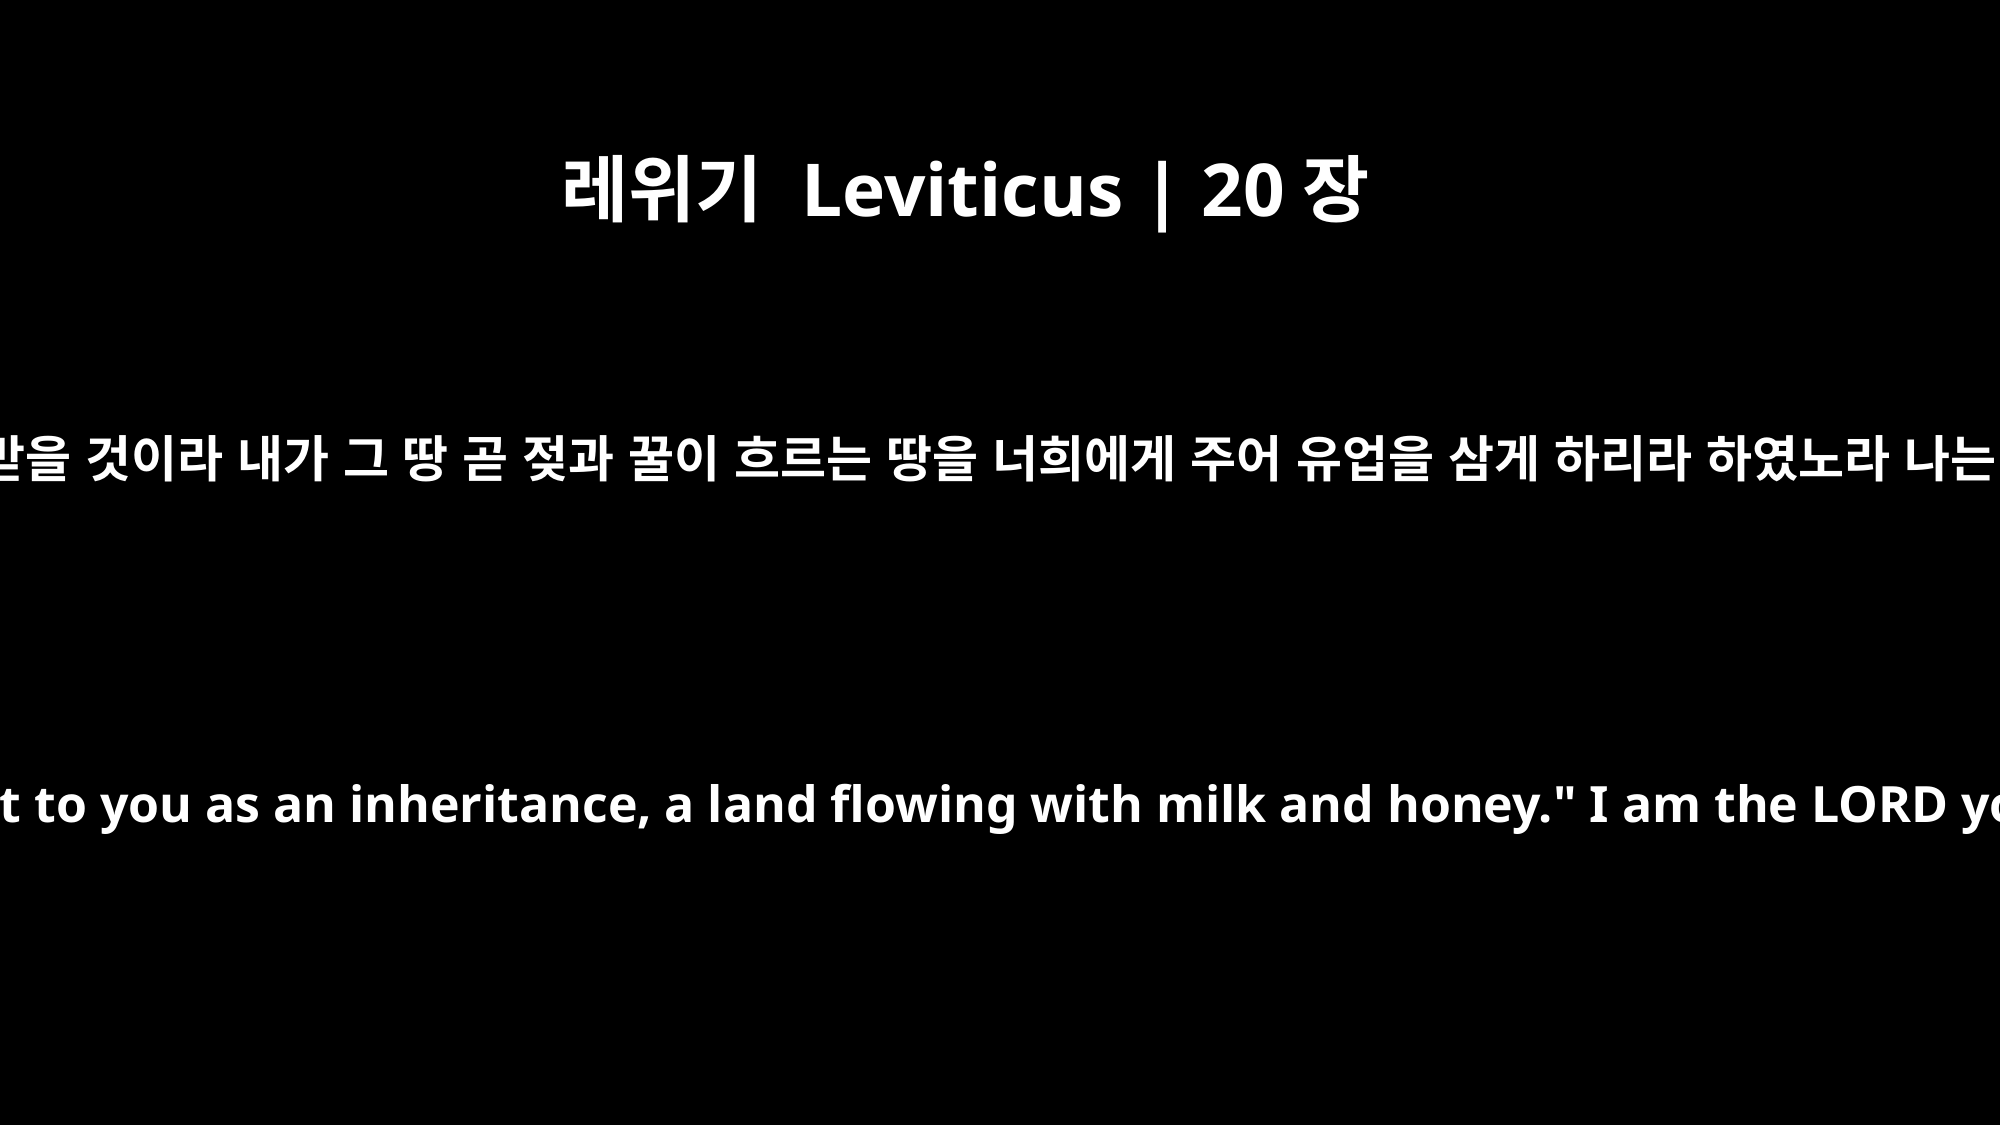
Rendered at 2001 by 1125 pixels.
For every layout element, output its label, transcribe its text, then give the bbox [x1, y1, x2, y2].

text_box 24 내가 전에 너희에게 이르기를 너희가 그들의 땅을 기업으로 받을 것이라 내가 그 땅 곧 젖과 꿀이 흐르는 땅을 너희에게 주어 유업을 삼게 하리라 하였노라 나는 너희를 만민 중에서 구별한 너희의 하나님 여호와이니라 [0, 359, 2000, 495]
text_box 레위기 Leviticus | 20장 [546, 136, 1386, 239]
text_box But I said to you, "You will possess their land; I will give it to you as an inheritance, a land flowing with milk and honey." I am the LORD your God, who has set you apart from the nations. [0, 764, 2000, 840]
